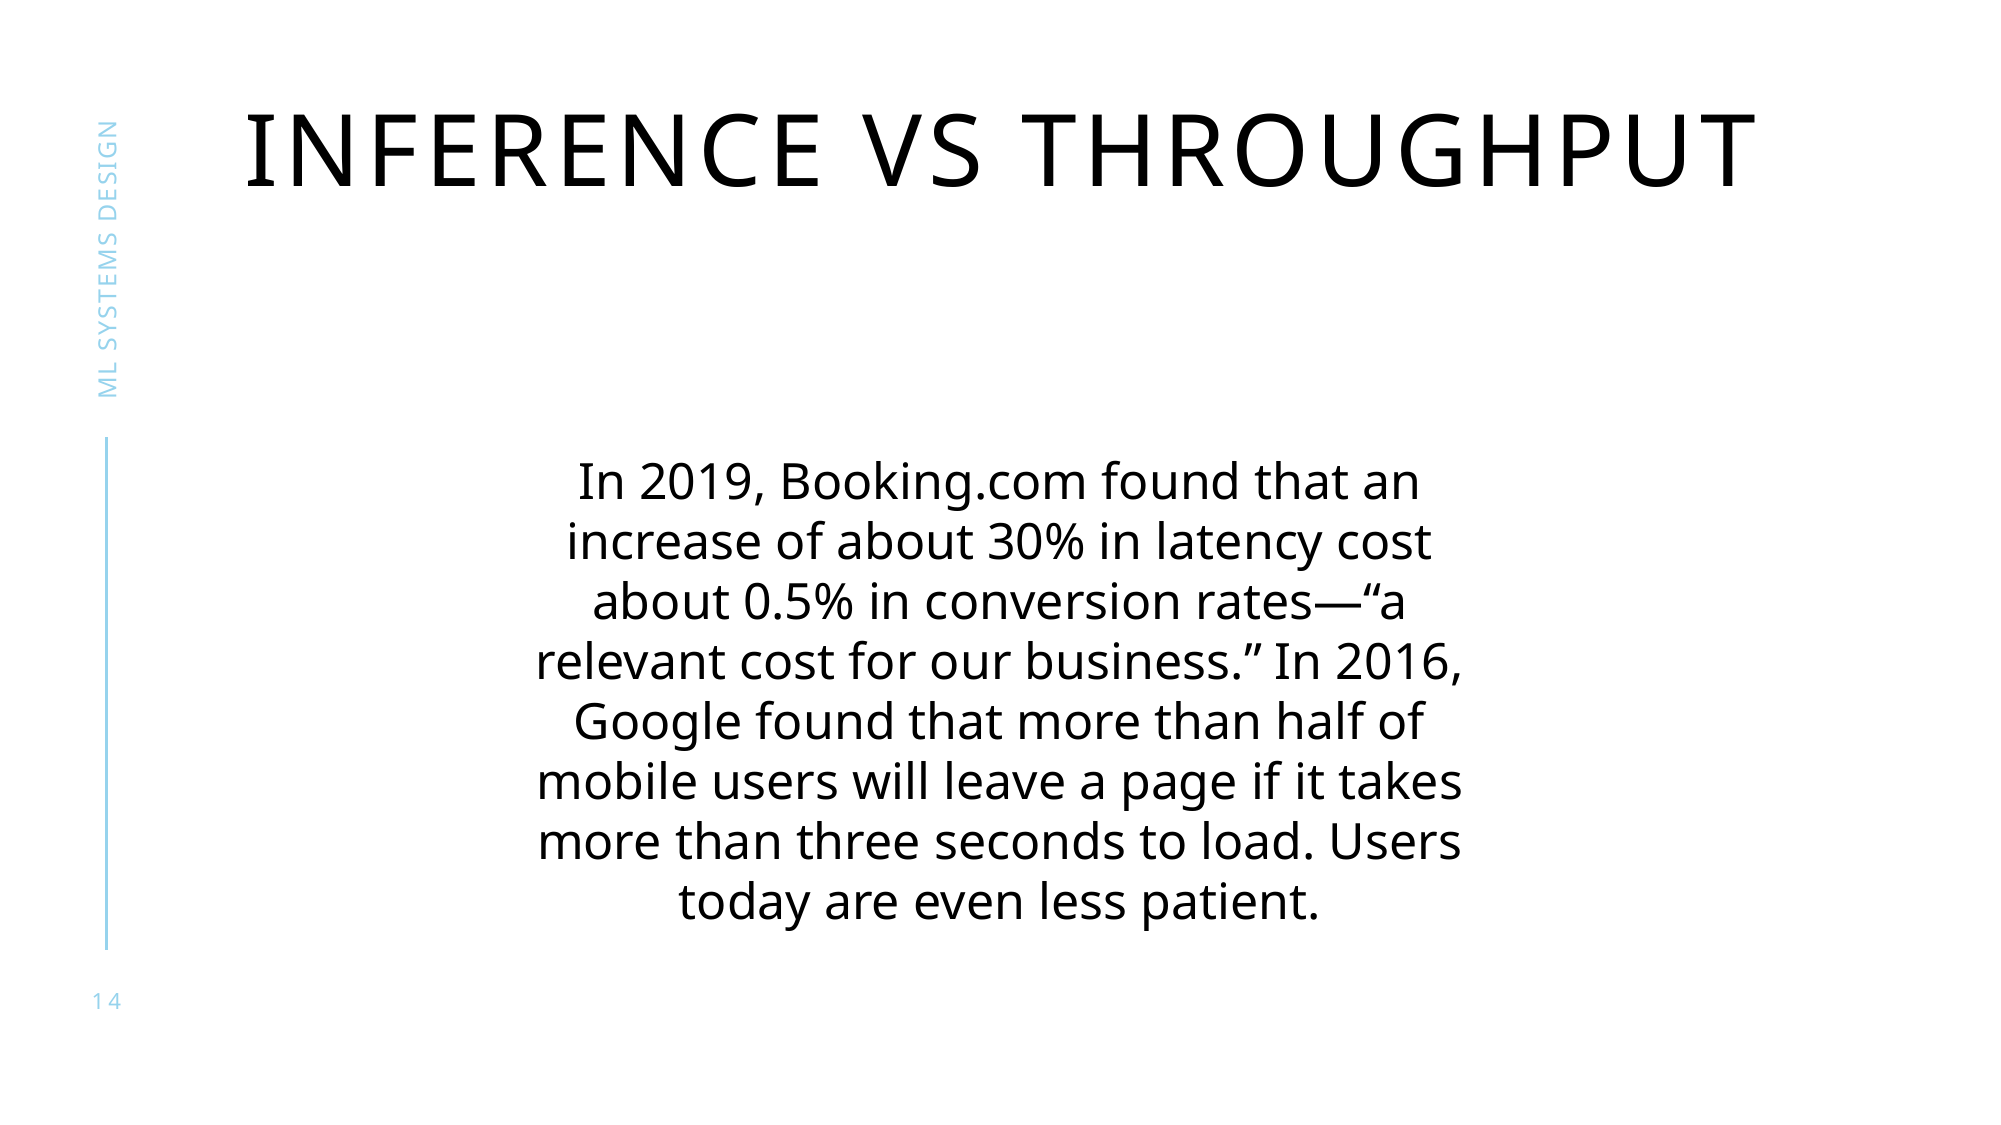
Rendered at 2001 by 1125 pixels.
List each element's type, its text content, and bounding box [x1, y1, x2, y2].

slide_number 14 [68, 987, 144, 1018]
footer ML SYSTEMS DESIGN [90, 107, 122, 400]
text_box In 2019, Booking.com found that an increase of about 30% in latency cost about 0.5% in conversion rates—“a relevant cost for our business.” In 2016, Google found that more than half of mobile users will leave a page if it takes more than three seconds to load. Users today are even less patient. [500, 441, 1500, 937]
title Inference vs throughput [195, 99, 1808, 250]
